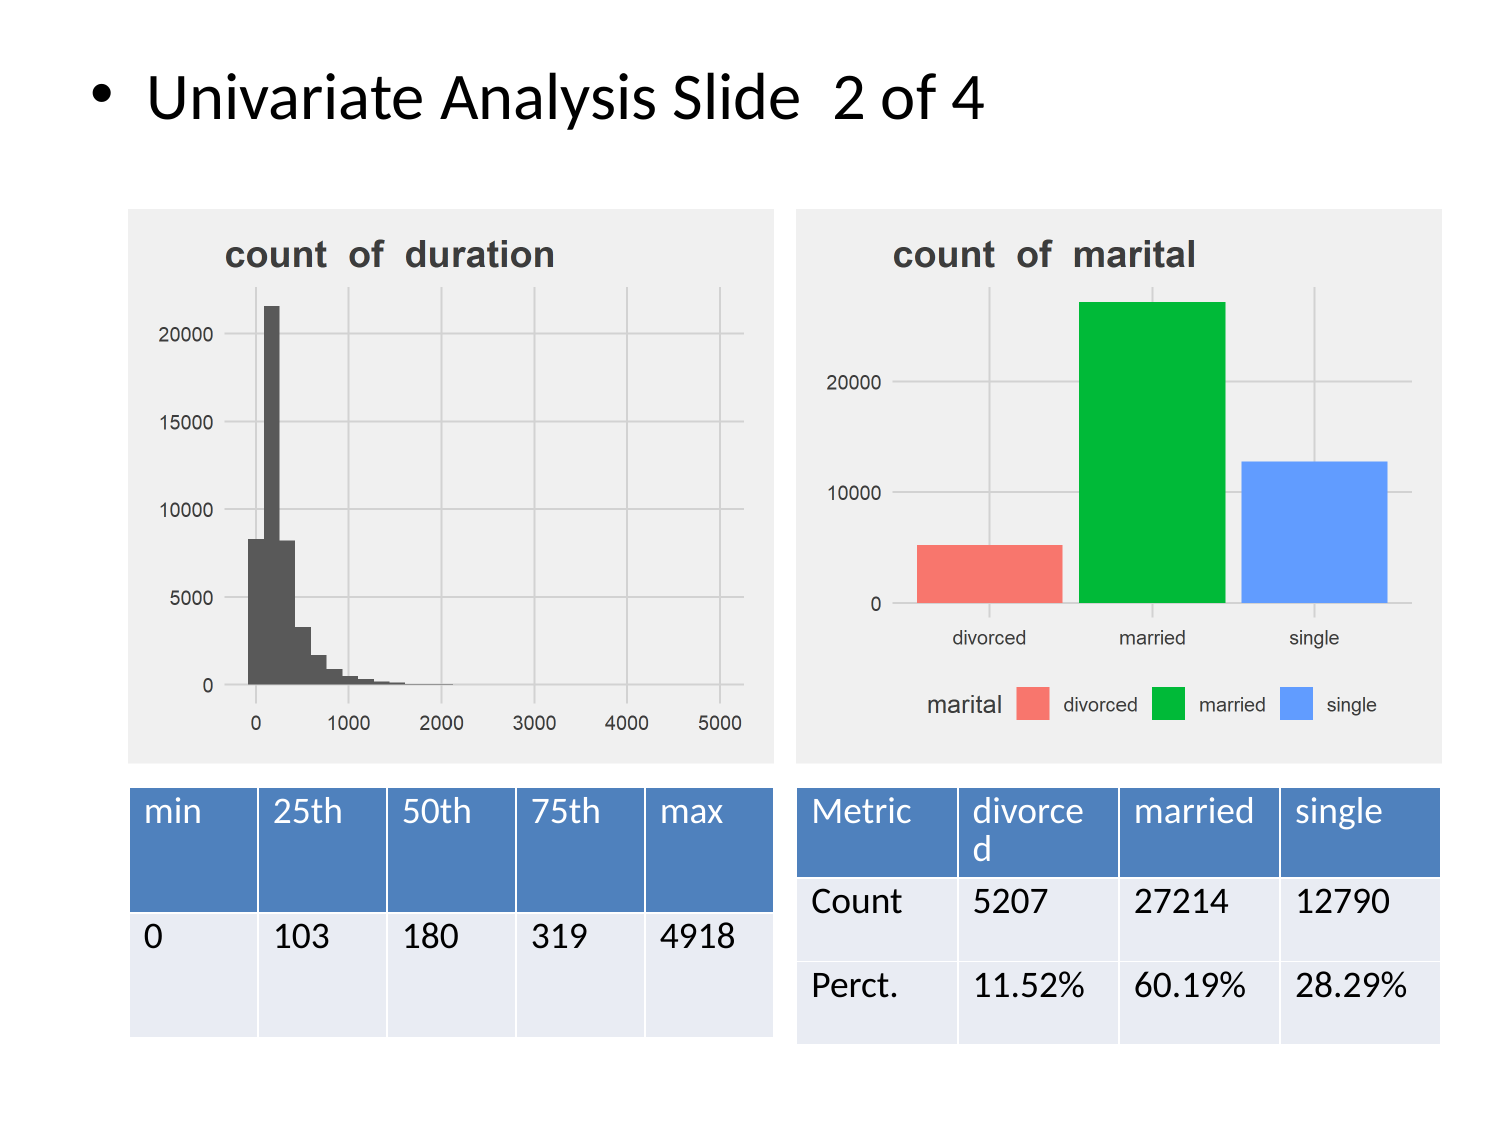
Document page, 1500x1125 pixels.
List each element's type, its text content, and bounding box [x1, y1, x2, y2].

table_header single [1281, 788, 1440, 877]
table_header 25th [259, 788, 386, 912]
table_cell 319 [517, 914, 644, 1037]
table_cell Perct. [797, 962, 957, 1044]
table_header max [646, 788, 773, 912]
table_cell 11.52% [959, 962, 1118, 1044]
table_cell 4918 [646, 914, 773, 1037]
table_cell 180 [388, 914, 515, 1037]
table_cell 103 [259, 914, 386, 1037]
table_cell 27214 [1120, 879, 1279, 961]
picture [796, 209, 1442, 764]
table_cell 28.29% [1281, 962, 1440, 1044]
picture [128, 209, 775, 764]
list Univariate Analysis Slide 2 of 4 [75, 45, 1425, 233]
table_cell Count [797, 879, 957, 961]
table_header divorced [959, 788, 1118, 877]
table_header 50th [388, 788, 515, 912]
table_cell 5207 [959, 879, 1118, 961]
table_cell 0 [130, 914, 257, 1037]
table_header married [1120, 788, 1279, 877]
table_cell 60.19% [1120, 962, 1279, 1044]
table_header Metric [797, 788, 957, 877]
table_header min [130, 788, 257, 912]
table_header 75th [517, 788, 644, 912]
table_cell 12790 [1281, 879, 1440, 961]
